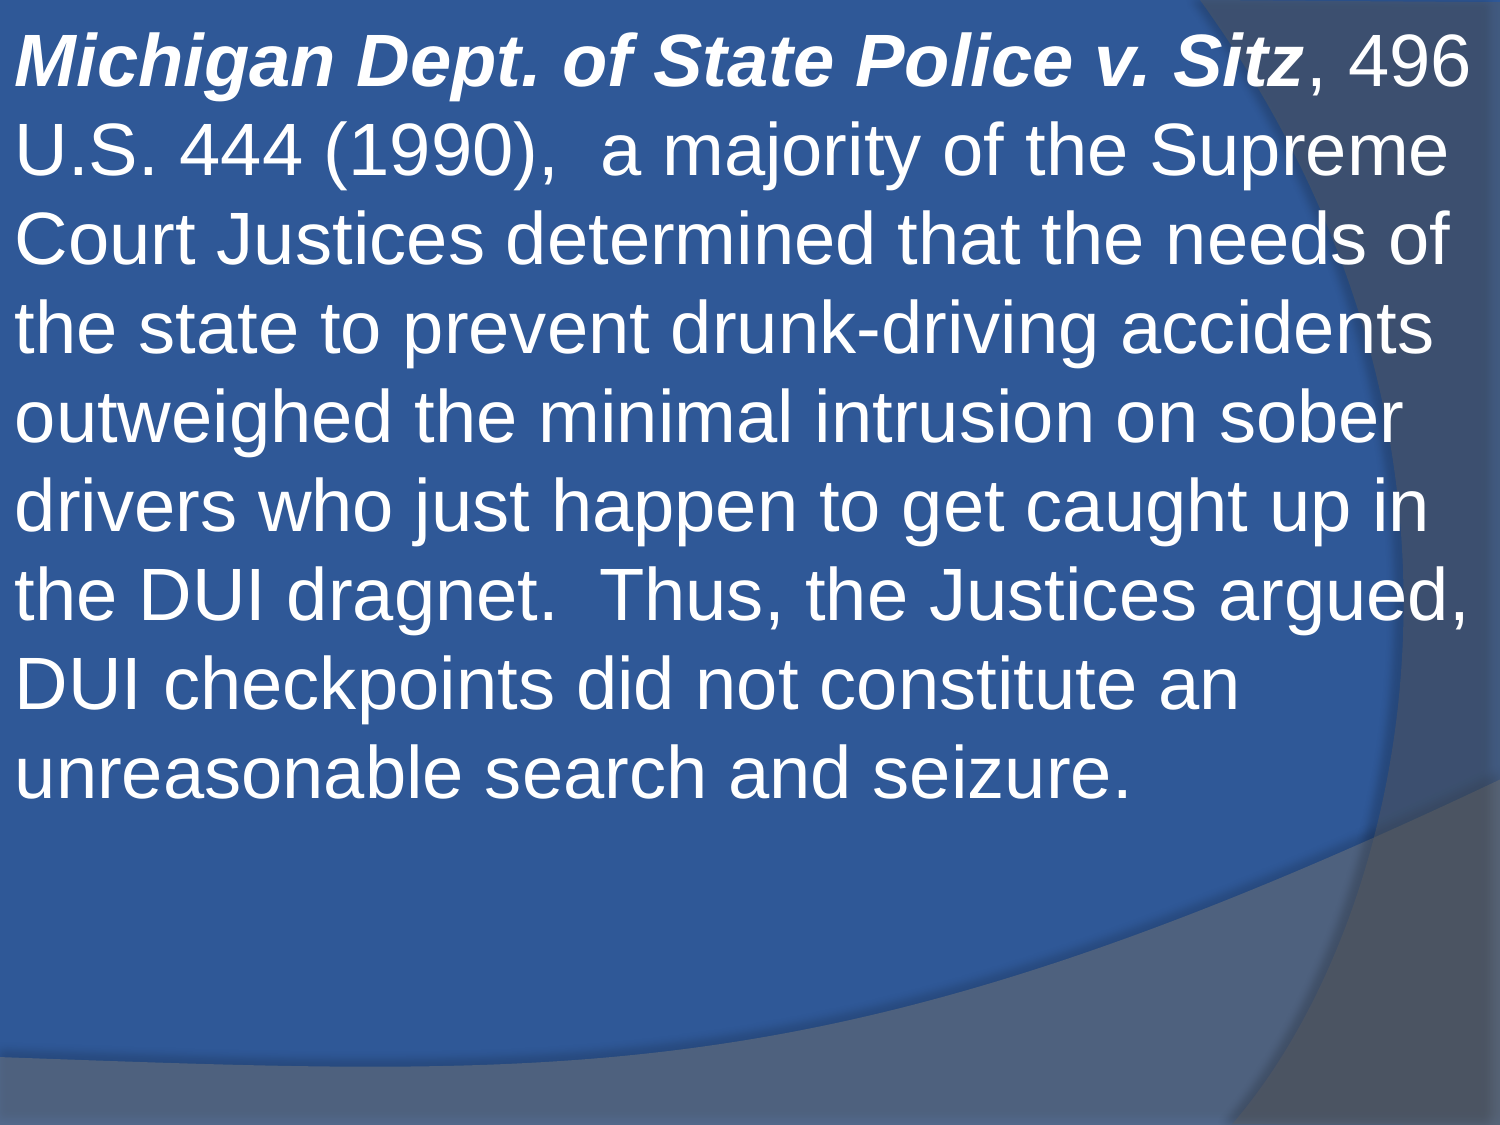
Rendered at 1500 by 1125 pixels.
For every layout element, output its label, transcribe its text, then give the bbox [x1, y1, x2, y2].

list Michigan Dept. of State Police v. Sitz, 496 U.S. 444 (1990), a majority of the Supreme Court Justices determined that the needs of the state to prevent drunk-driving accidents outweighed the minimal intrusion on sober drivers who just happen to get caught up in the DUI dragnet. Thus, the Justices argued, DUI checkpoints did not constitute an unreasonable search and seizure. [0, 4, 1488, 843]
